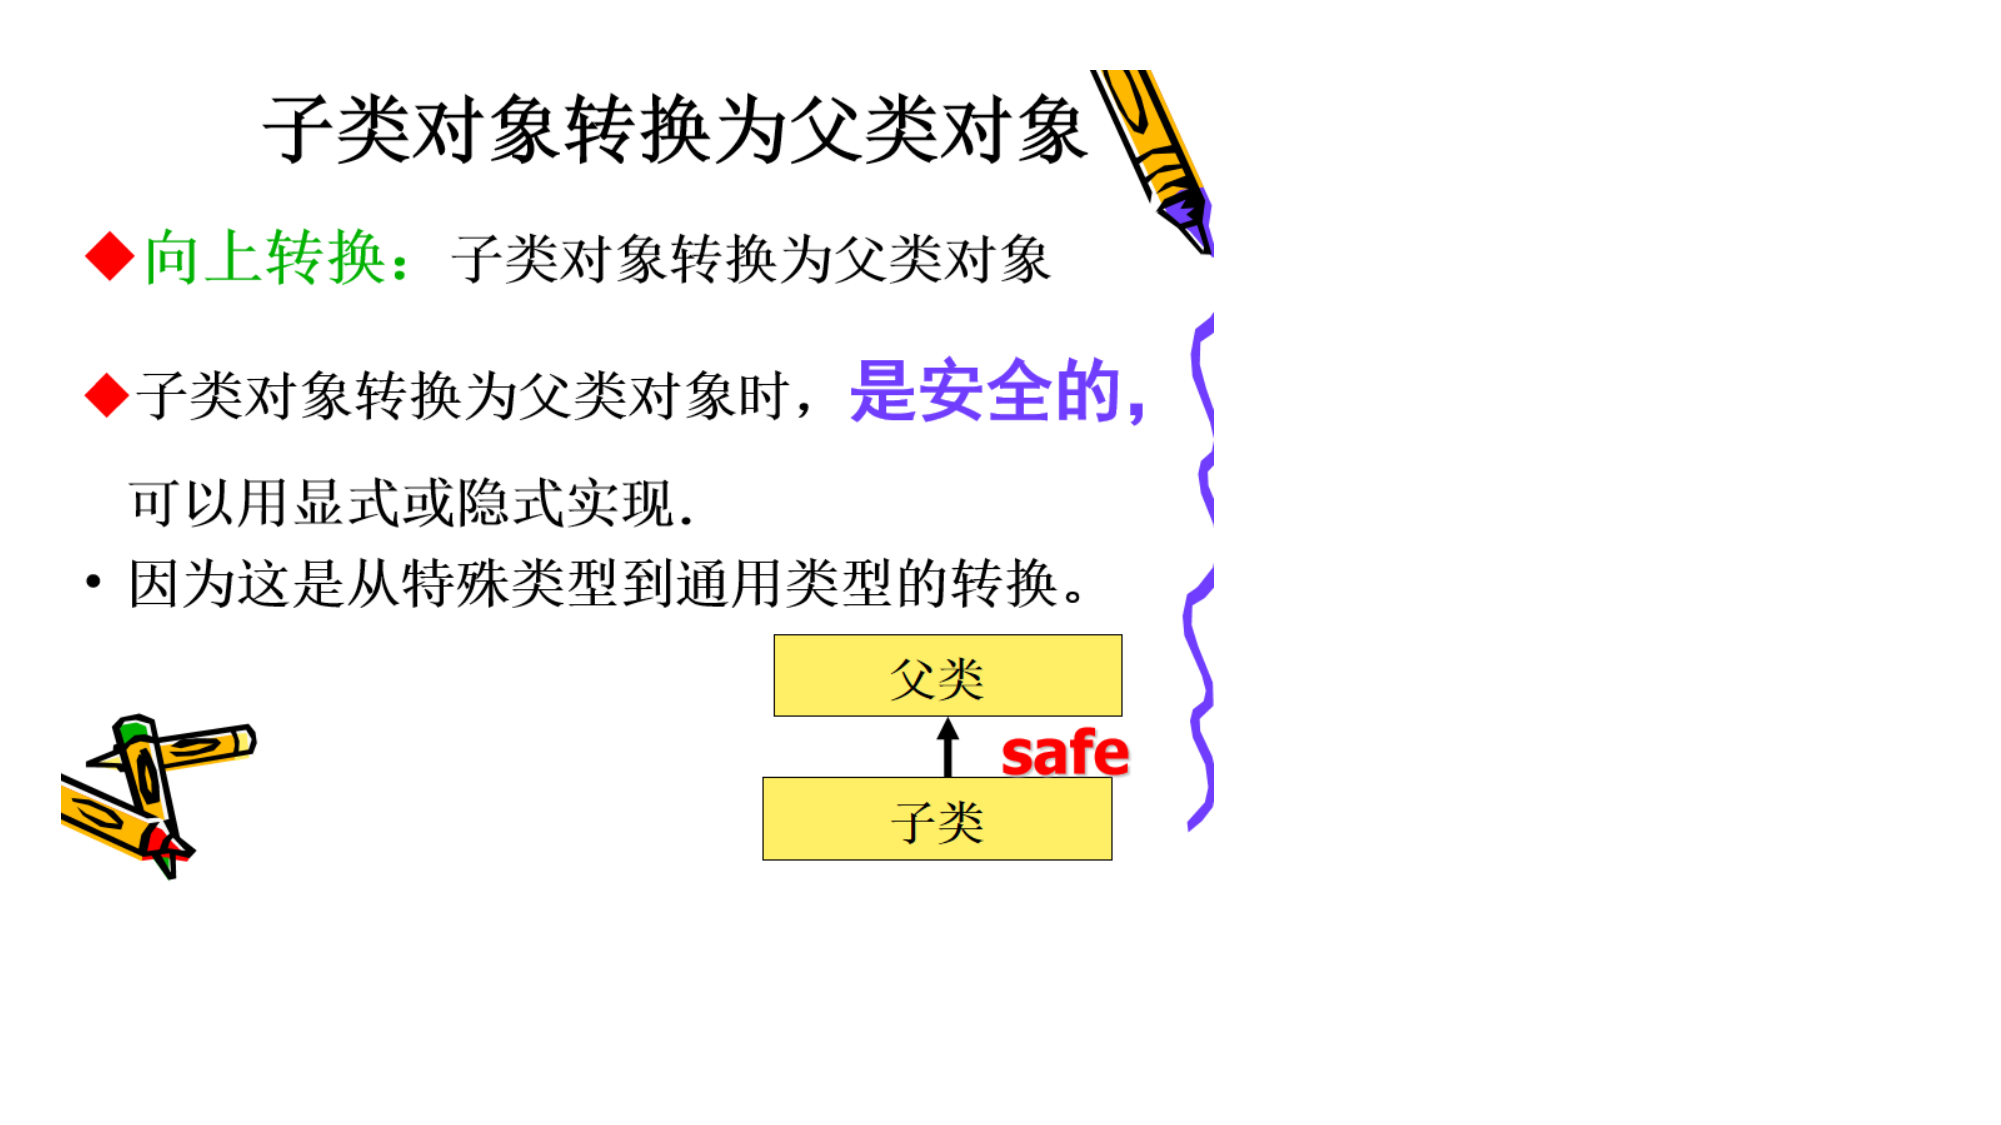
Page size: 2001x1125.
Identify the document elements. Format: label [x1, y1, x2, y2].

picture [60, 70, 1214, 882]
